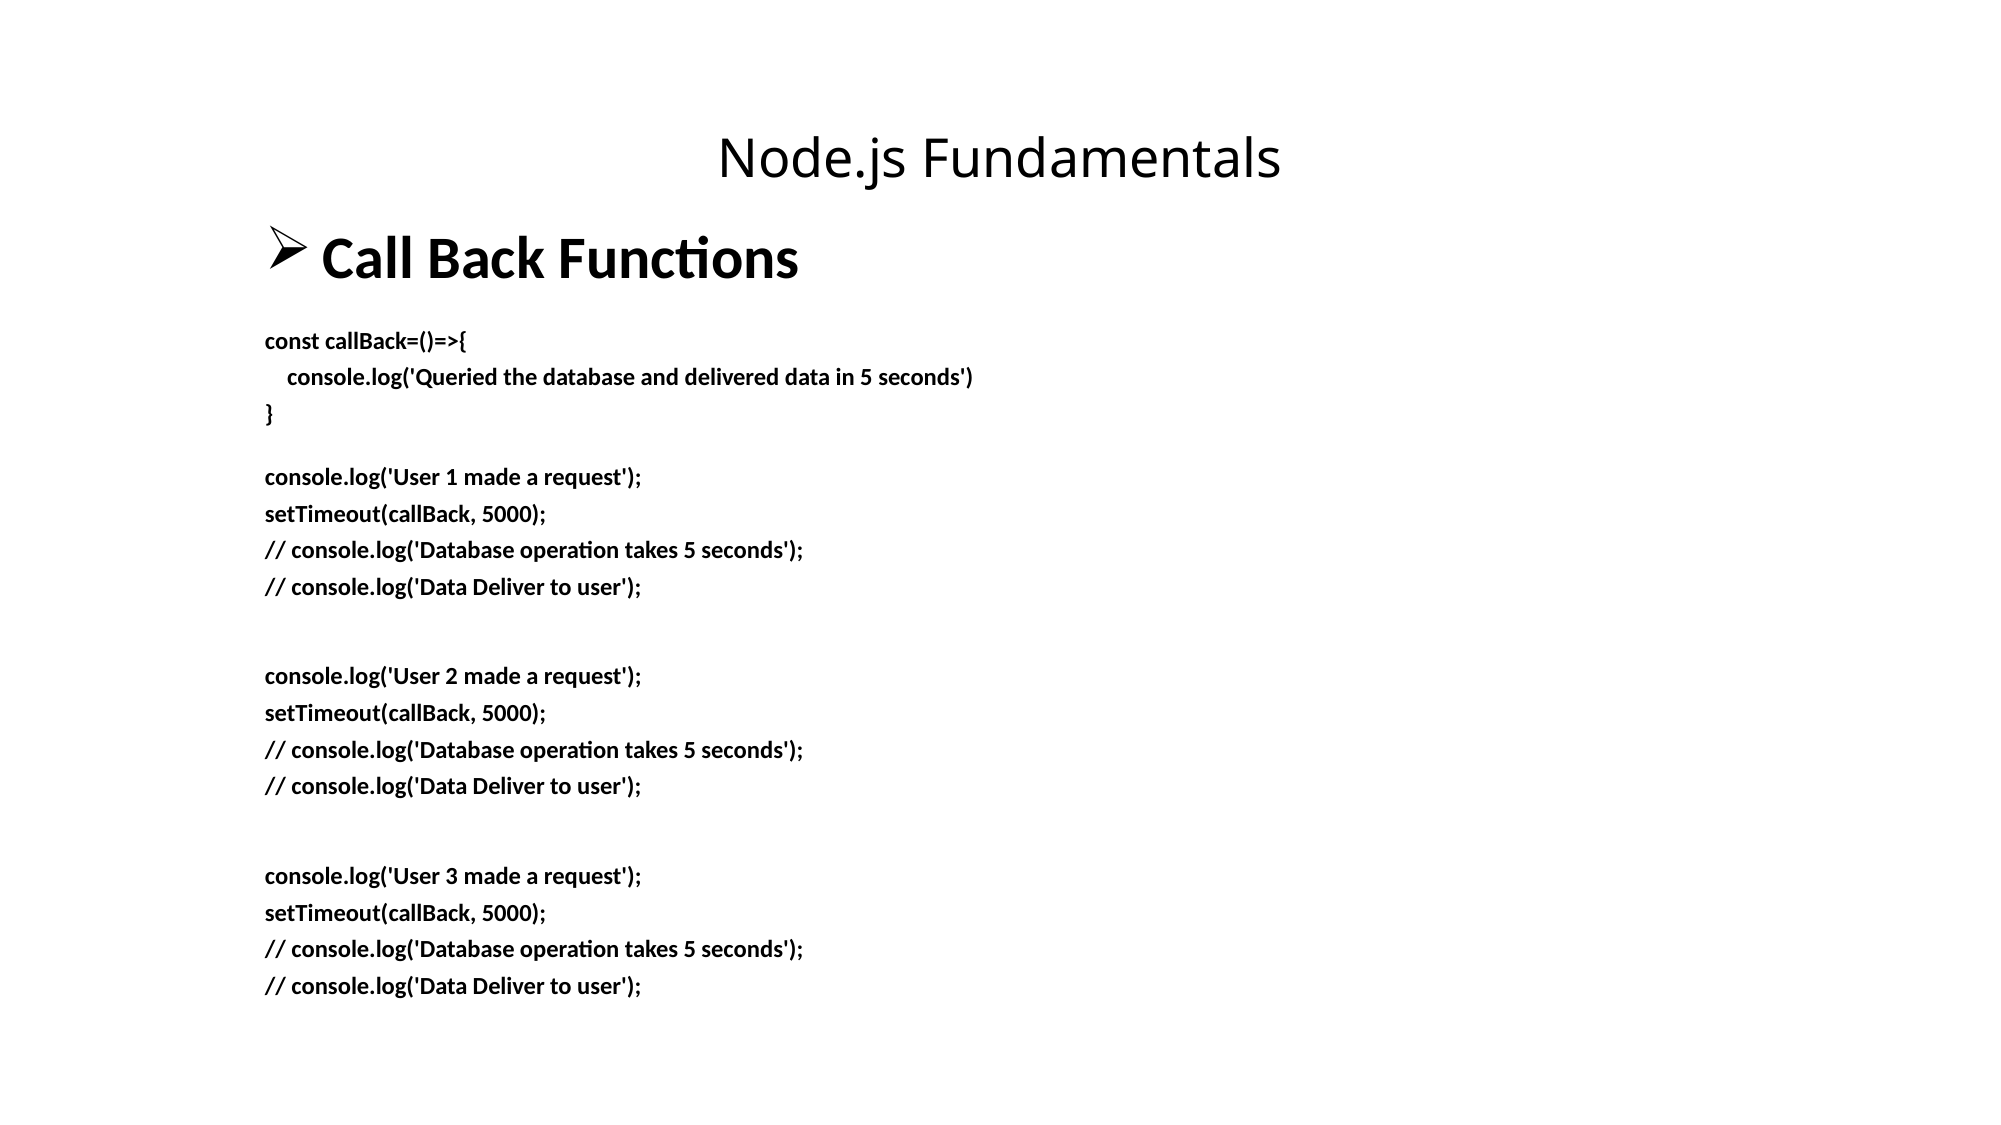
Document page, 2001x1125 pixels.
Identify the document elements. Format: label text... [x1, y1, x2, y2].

title Node.js Fundamentals [249, 63, 1750, 197]
subtitle Call Back Functions const callBack=()=>{ console.log('Queried the database and delivered data in 5 seconds') } console.log('User 1 made a request'); setTimeout(callBack, 5000); // console.log('Database operation takes 5 seconds'); // console.log('Data Deliver to user'); console.log('User 2 made a request'); setTimeout(callBack, 5000); // console.log('Database operation takes 5 seconds'); // console.log('Data Deliver to user'); console.log('User 3 made a request'); setTimeout(callBack, 5000); // console.log('Database operation takes 5 seconds'); // console.log('Data Deliver to user'); [249, 219, 1750, 1072]
